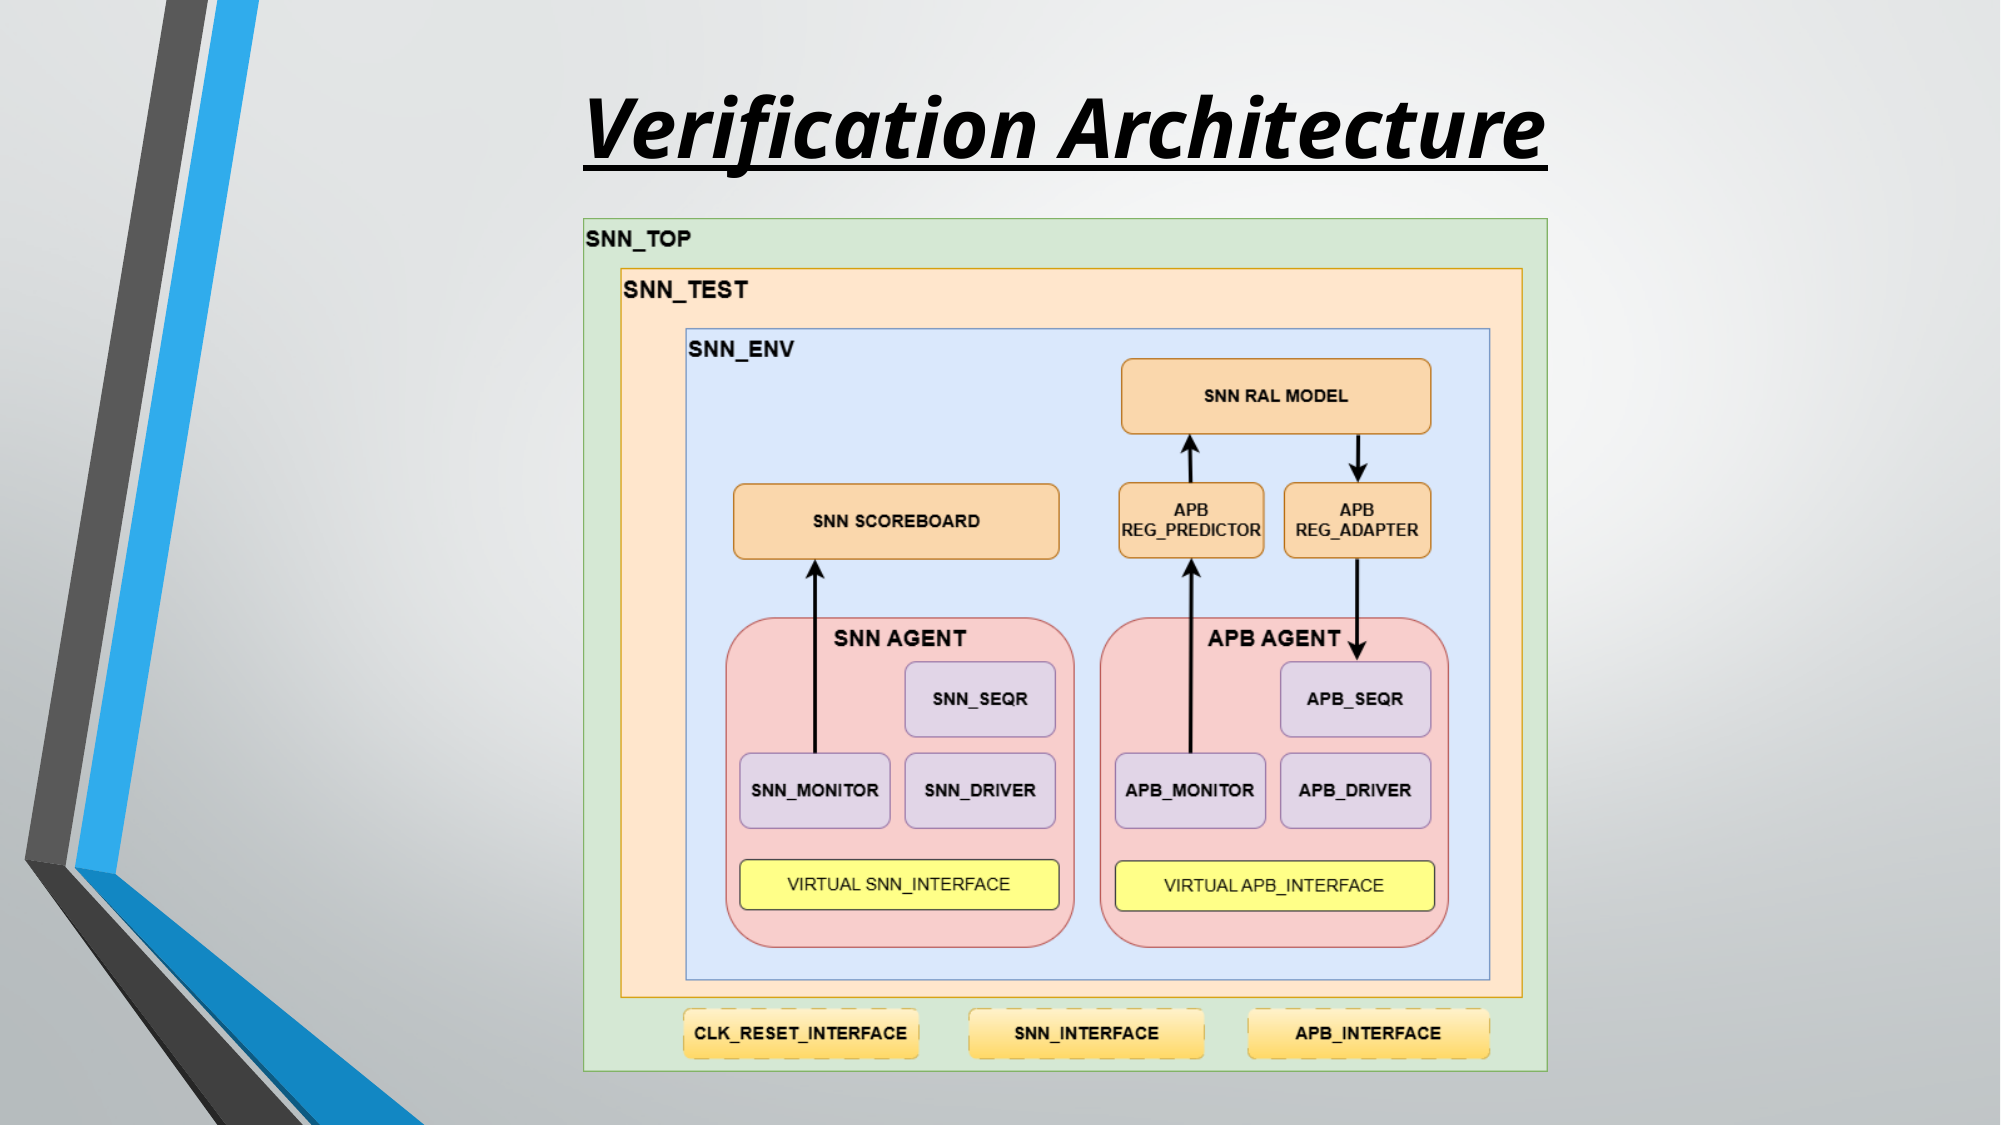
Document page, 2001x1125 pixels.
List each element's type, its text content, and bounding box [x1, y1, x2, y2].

title Verification Architecture [243, 31, 1887, 219]
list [583, 218, 1548, 1072]
